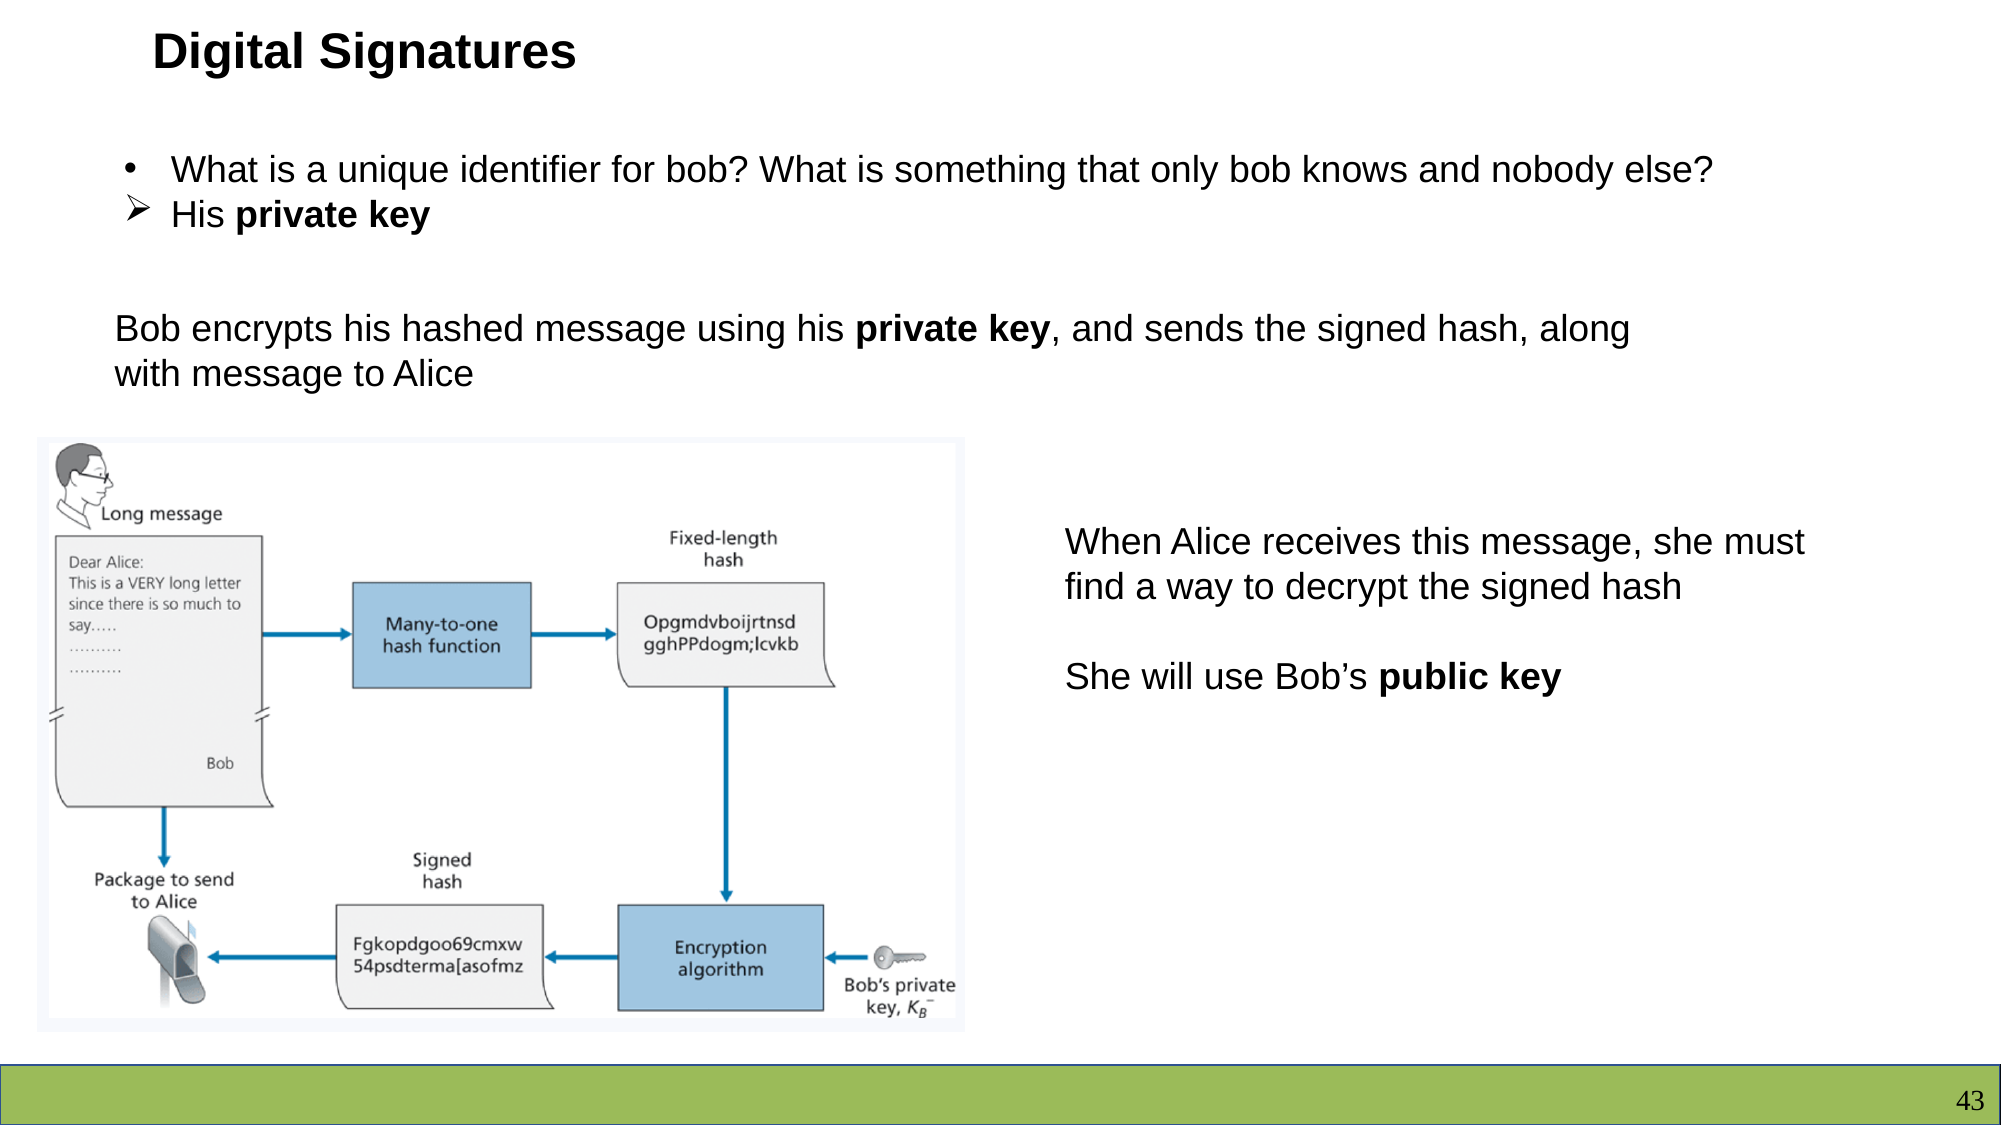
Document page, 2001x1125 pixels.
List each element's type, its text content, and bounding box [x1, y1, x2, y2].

picture [37, 437, 965, 1033]
text_box When Alice receives this message, she must find a way to decrypt the signed hash She will use Bob’s public key [1050, 509, 1838, 705]
slide_number 43 [1524, 1072, 1985, 1125]
text_box What is a unique identifier for bob? What is something that only bob knows and nobody else? His private key [109, 137, 1740, 243]
text_box Bob encrypts his hashed message using his private key, and sends the signed hash, along with message to Alice [99, 296, 1699, 402]
text_box Digital Signatures [137, 11, 1463, 87]
